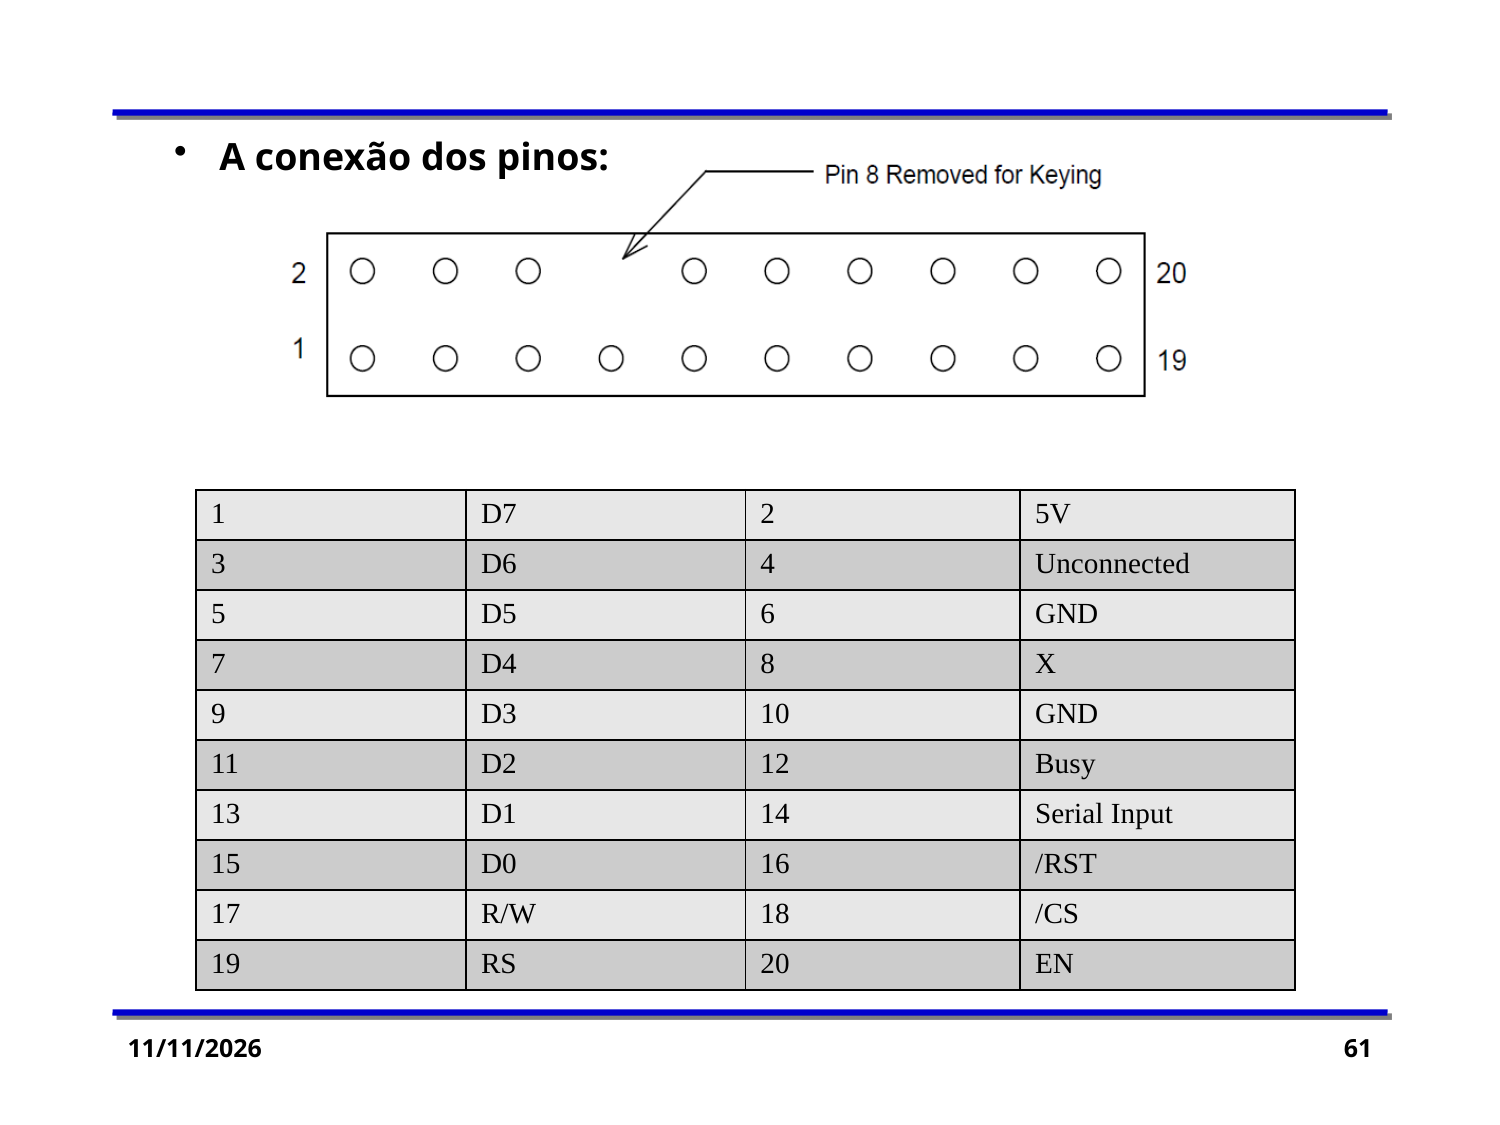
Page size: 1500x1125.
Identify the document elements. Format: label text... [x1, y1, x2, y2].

table_cell 7 [197, 641, 465, 689]
table_cell D6 [467, 541, 745, 589]
table_header 1 [197, 491, 465, 539]
table_cell GND [1021, 691, 1294, 739]
table_cell Busy [1021, 741, 1294, 789]
table_cell D4 [467, 641, 745, 689]
table_header D7 [467, 491, 745, 539]
table_cell 14 [746, 791, 1019, 839]
table_cell D1 [467, 791, 745, 839]
table_cell 20 [746, 941, 1019, 989]
table_cell X [1021, 641, 1294, 689]
table_header 2 [746, 491, 1019, 539]
table_cell R/W [467, 891, 745, 939]
text_box A conexão dos pinos: [159, 125, 1297, 726]
table_cell Unconnected [1021, 541, 1294, 589]
table_cell 19 [197, 941, 465, 989]
table_header 5V [1021, 491, 1294, 539]
table_cell D5 [467, 591, 745, 639]
table_cell EN [1021, 941, 1294, 989]
table_cell 11 [197, 741, 465, 789]
table_cell RS [467, 941, 745, 989]
table_cell 12 [746, 741, 1019, 789]
table_cell D3 [467, 691, 745, 739]
table_cell 18 [746, 891, 1019, 939]
slide_number 61 [1074, 1024, 1388, 1101]
picture [229, 125, 1262, 447]
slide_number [112, 1024, 426, 1101]
table_cell 5 [197, 591, 465, 639]
table_cell 16 [746, 841, 1019, 889]
table_cell GND [1021, 591, 1294, 639]
table_cell 17 [197, 891, 465, 939]
table_cell 3 [197, 541, 465, 589]
table_cell D0 [467, 841, 745, 889]
table_cell 8 [746, 641, 1019, 689]
table_cell 4 [746, 541, 1019, 589]
table_cell 10 [746, 691, 1019, 739]
table_cell /CS [1021, 891, 1294, 939]
table_cell Serial Input [1021, 791, 1294, 839]
table_cell D2 [467, 741, 745, 789]
table_cell 6 [746, 591, 1019, 639]
table_cell 9 [197, 691, 465, 739]
table_cell 15 [197, 841, 465, 889]
table_cell /RST [1021, 841, 1294, 889]
table_cell 13 [197, 791, 465, 839]
